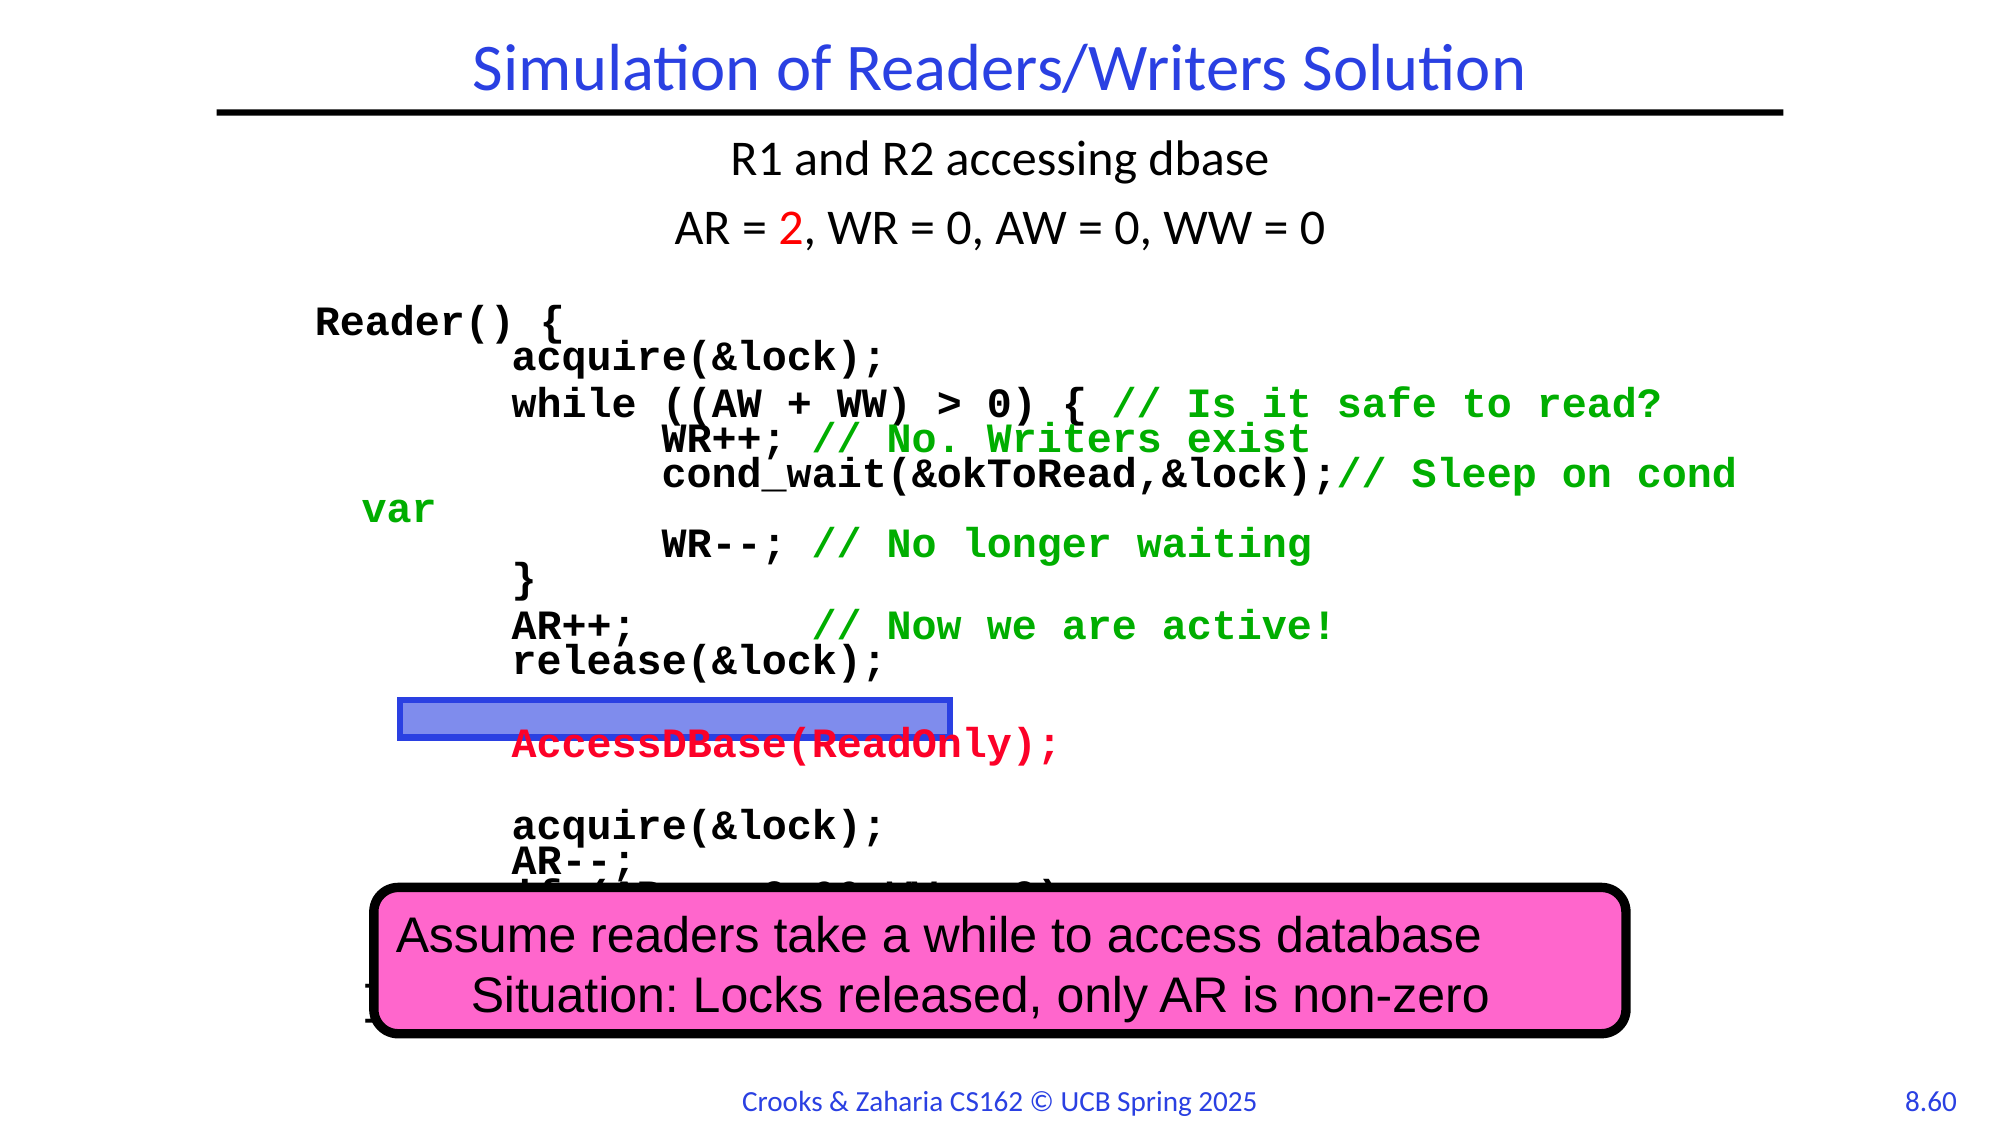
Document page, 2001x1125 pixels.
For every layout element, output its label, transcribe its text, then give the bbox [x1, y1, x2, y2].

text_box Assume readers take a while to access database Situation: Locks released, only AR is non-zero [373, 887, 1627, 1034]
title Simulation of Readers/Writers Solution [0, 24, 2000, 113]
list R1 and R2 accessing dbase AR = 2, WR = 0, AW = 0, WW = 0 [350, 125, 1650, 299]
text_box Reader() { acquire(&lock); while ((AW + WW) > 0) { // Is it safe to read? WR++; // No. Writers exist cond_wait(&okToRead,&lock);// Sleep on cond var WR--; // No longer waiting } AR++; // Now we are active! release(&lock); AccessDBase(ReadOnly); acquire(&lock); AR--; if (AR == 0 && WW > 0) cond_signal(&okToWrite); release(&lock); } [299, 299, 1788, 1013]
